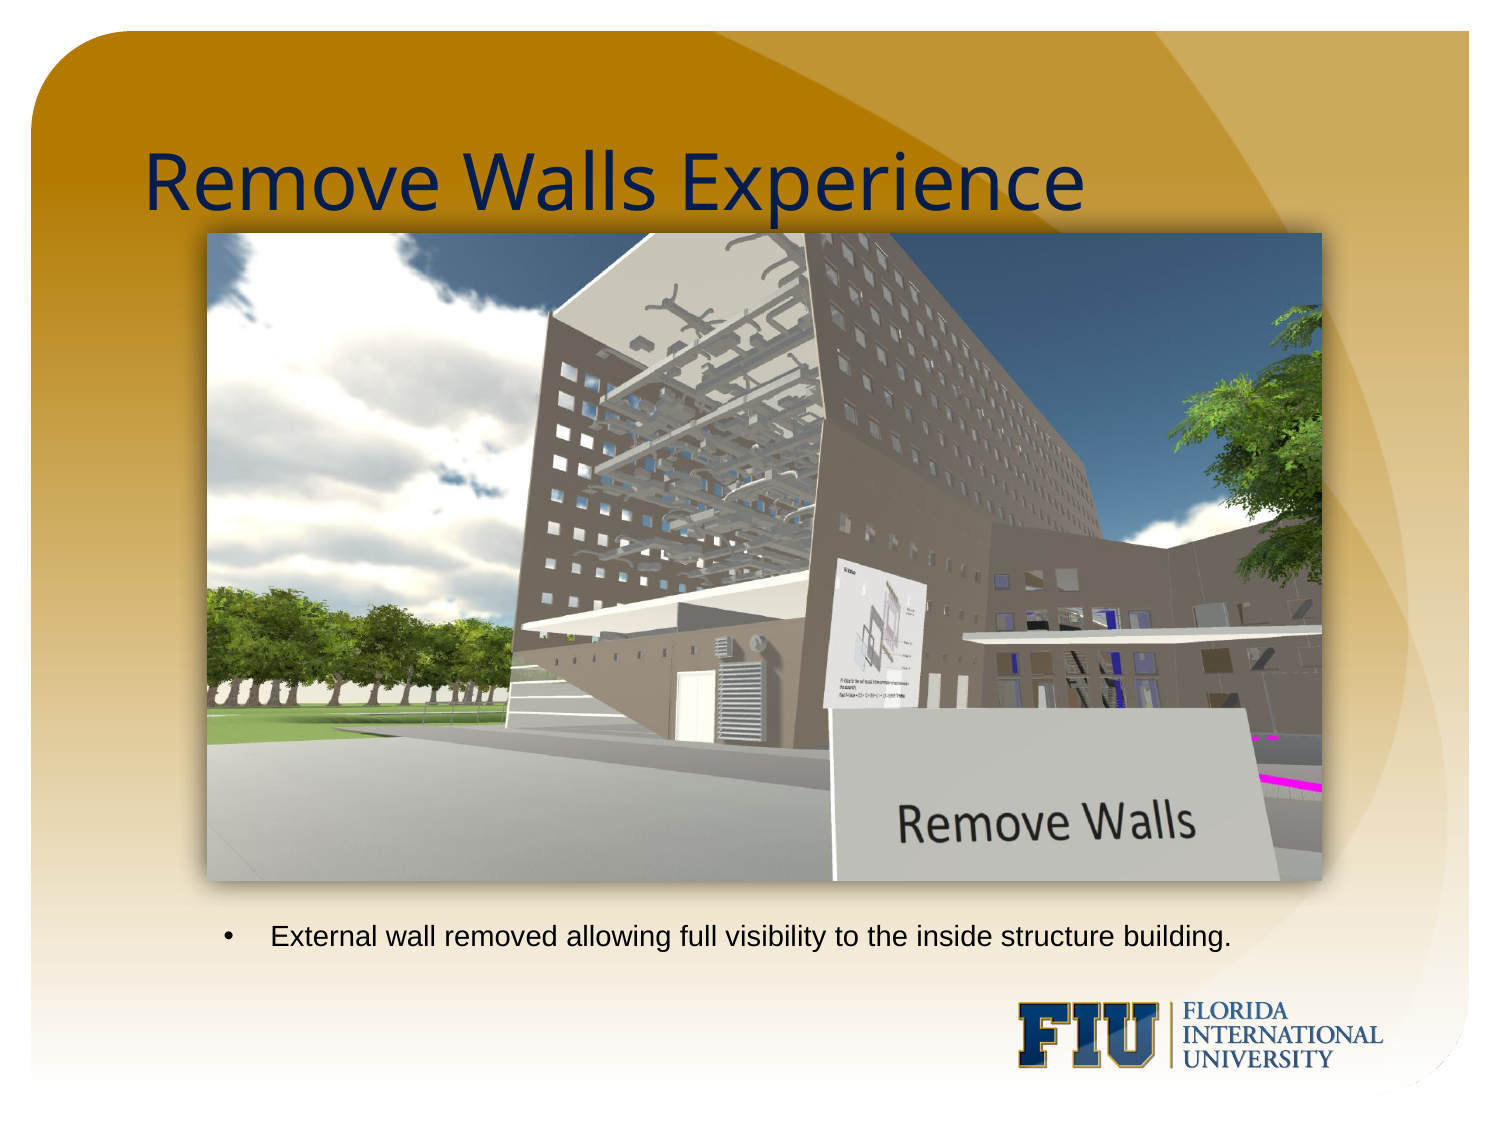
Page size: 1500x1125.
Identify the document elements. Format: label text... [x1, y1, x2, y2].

title Remove Walls Experience [127, 62, 1372, 234]
picture [24, 30, 1473, 1094]
text_box External wall removed allowing full visibility to the inside structure building. [208, 909, 1249, 960]
